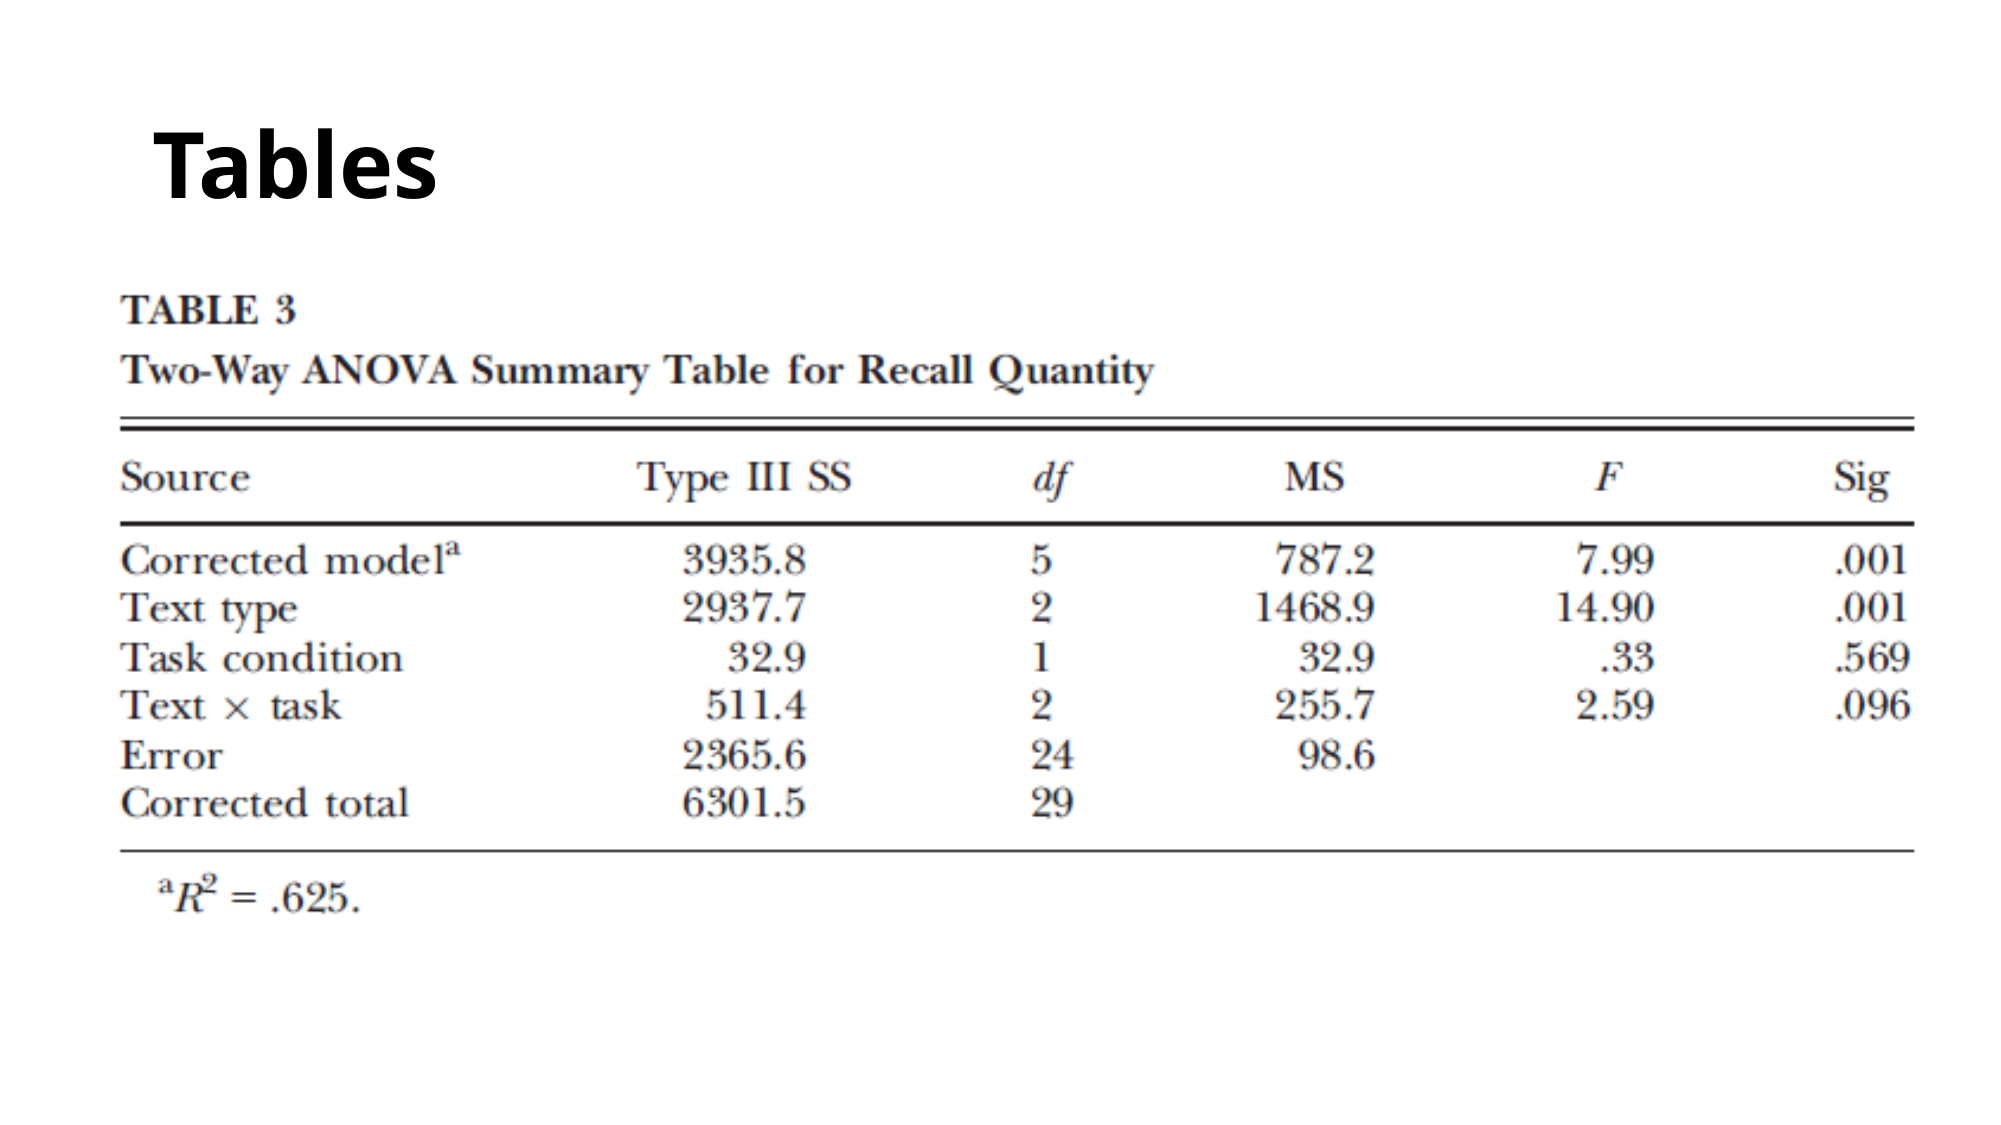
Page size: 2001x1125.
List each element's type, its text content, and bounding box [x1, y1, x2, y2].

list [82, 277, 1977, 927]
title Tables [137, 59, 1863, 277]
